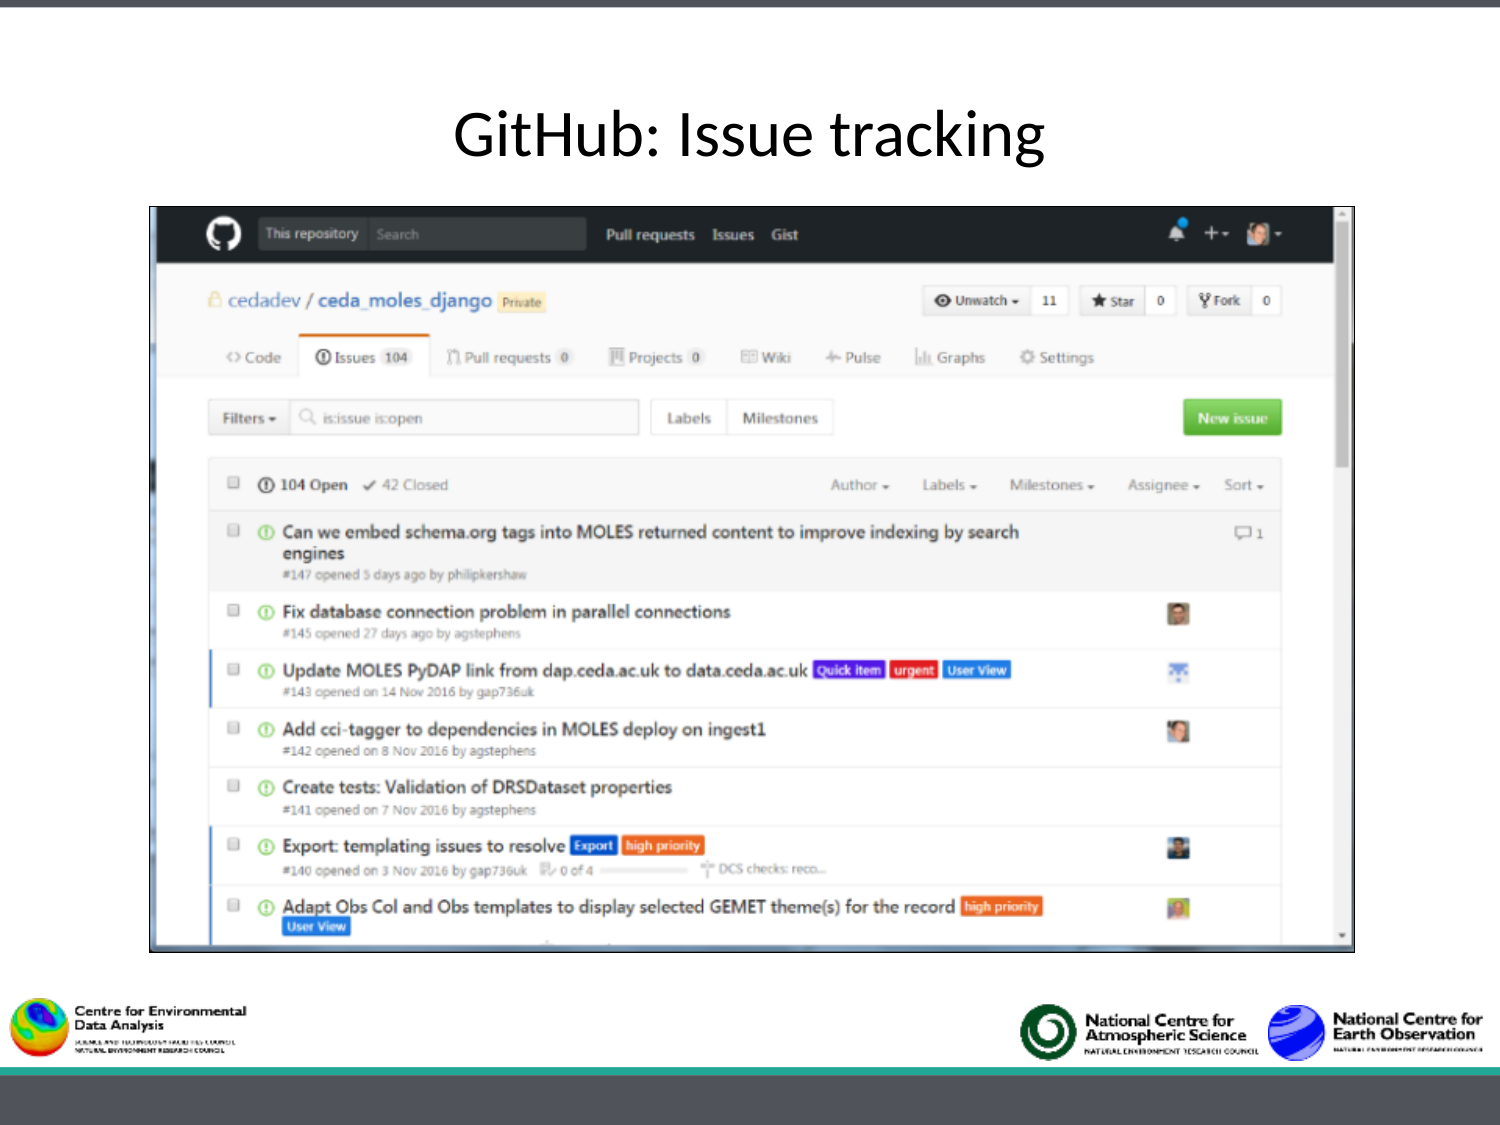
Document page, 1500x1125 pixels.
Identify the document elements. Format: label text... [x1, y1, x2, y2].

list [149, 206, 1355, 953]
title GitHub: Issue tracking [73, 62, 1427, 207]
picture [0, 0, 1500, 1125]
